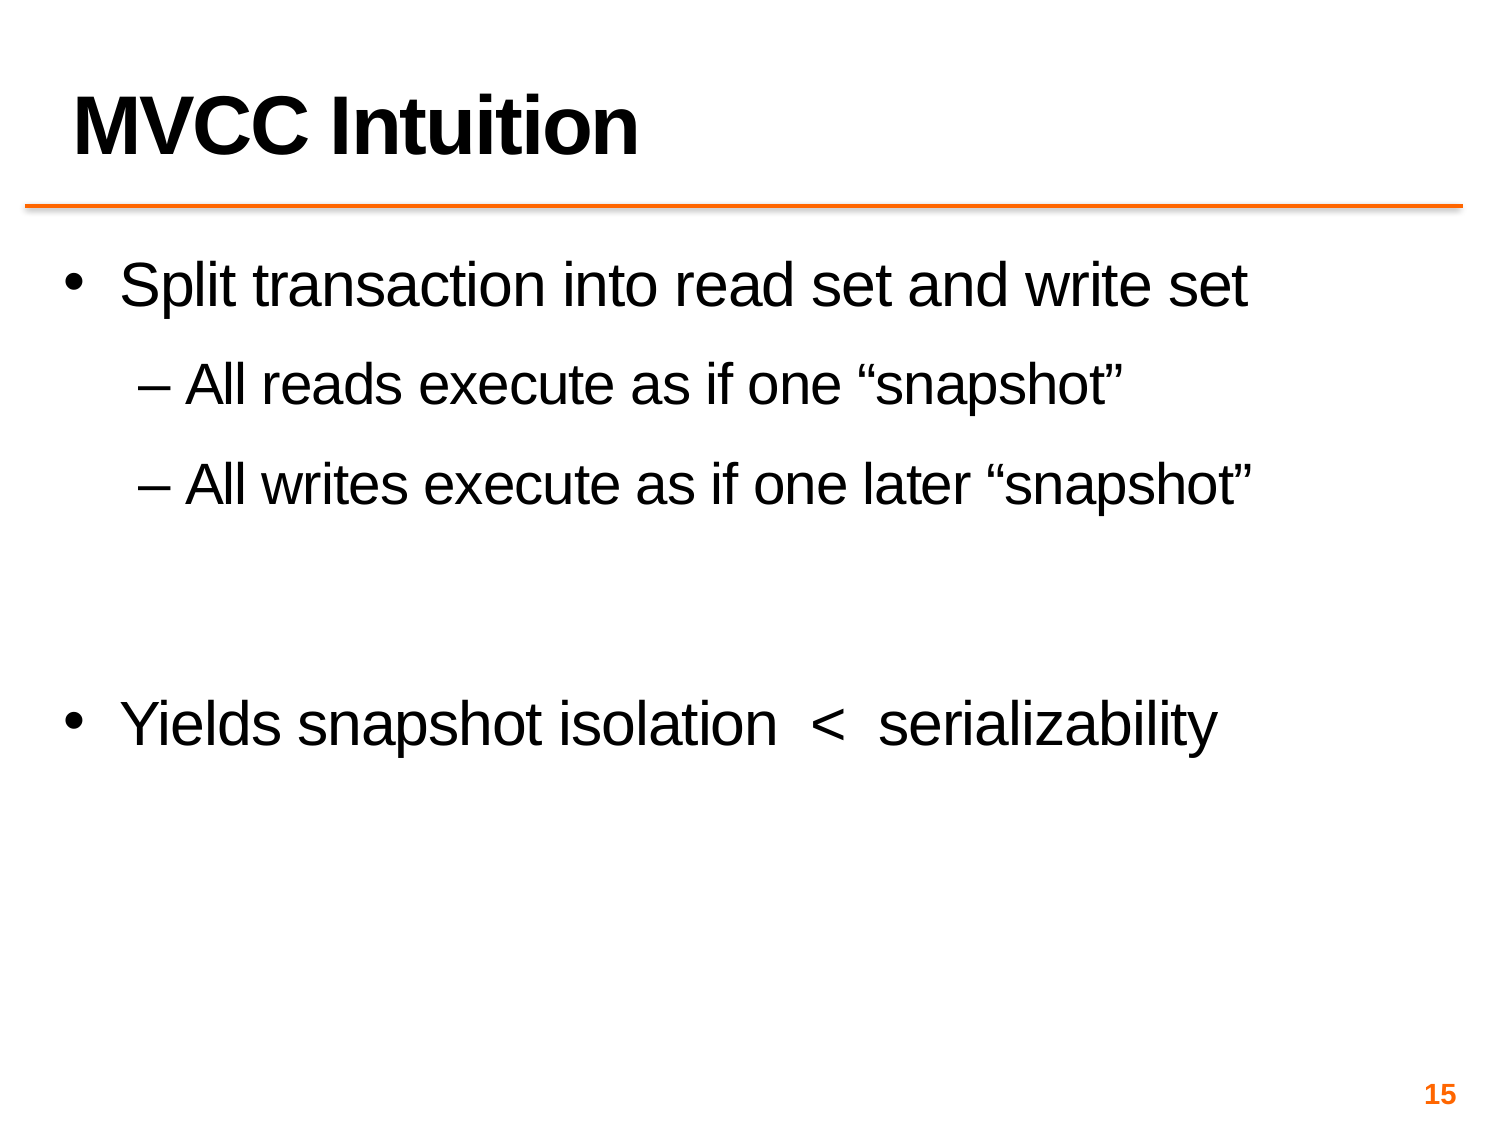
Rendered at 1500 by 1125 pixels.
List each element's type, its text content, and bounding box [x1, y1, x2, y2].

slide_number 15 [1112, 1074, 1463, 1110]
list Split transaction into read set and write set All reads execute as if one “snapshot” All writes execute as if one later “snapshot” Yields snapshot isolation < serializability [57, 237, 1463, 1060]
title MVCC Intuition [57, 2, 1463, 178]
